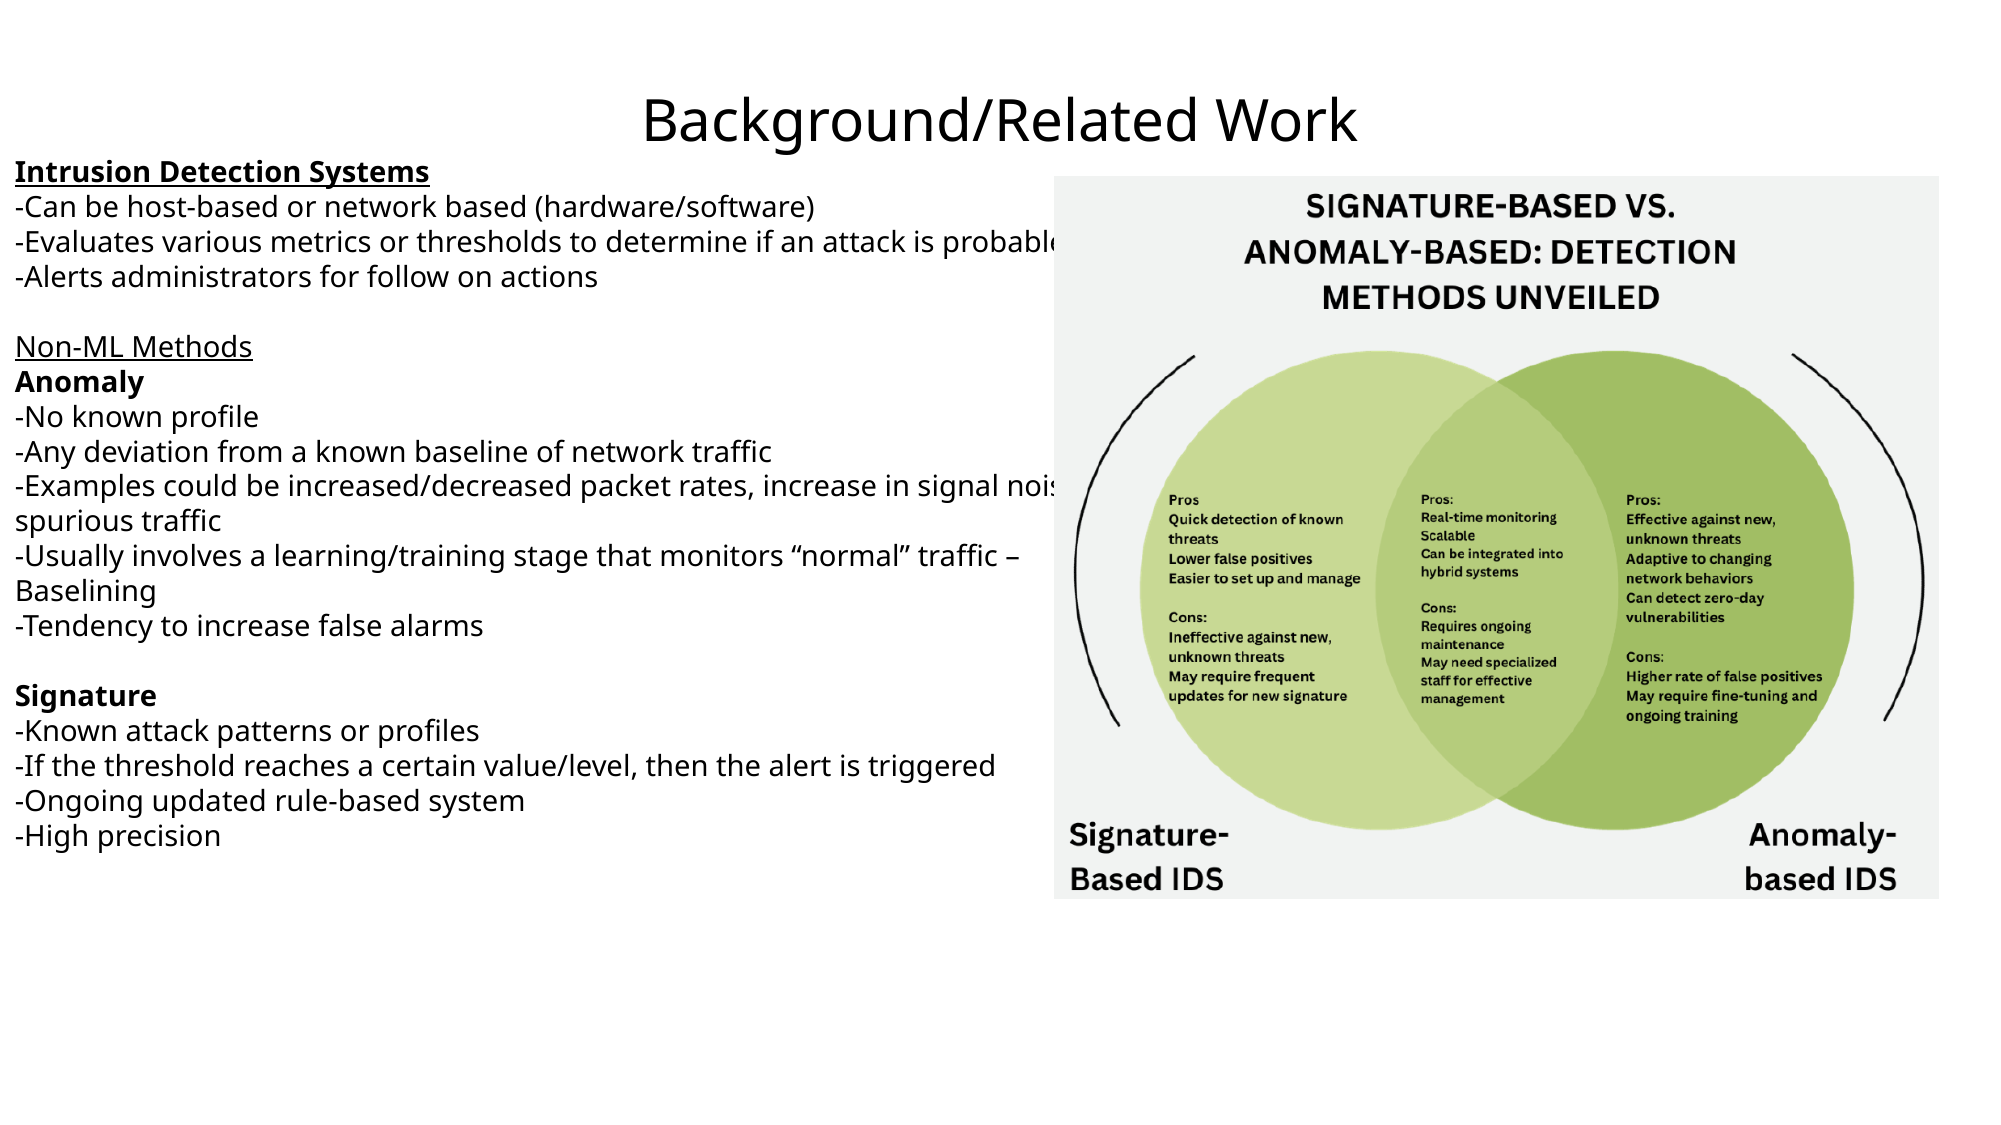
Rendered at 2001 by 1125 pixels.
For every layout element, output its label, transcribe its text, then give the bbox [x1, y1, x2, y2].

picture [1053, 176, 1939, 899]
text_box Background/Related Work Intrusion Detection Systems -Can be host-based or network based (hardware/software) -Evaluates various metrics or thresholds to determine if an attack is probable -Alerts administrators for follow on actions Non-ML Methods Anomaly -No known profile -Any deviation from a known baseline of network traffic -Examples could be increased/decreased packet rates, increase in signal noise, spurious traffic -Usually involves a learning/training stage that monitors “normal” traffic – Baselining -Tendency to increase false alarms Signature -Known attack patterns or profiles -If the threshold reaches a certain value/level, then the alert is triggered -Ongoing updated rule-based system -High precision [0, 75, 2000, 895]
